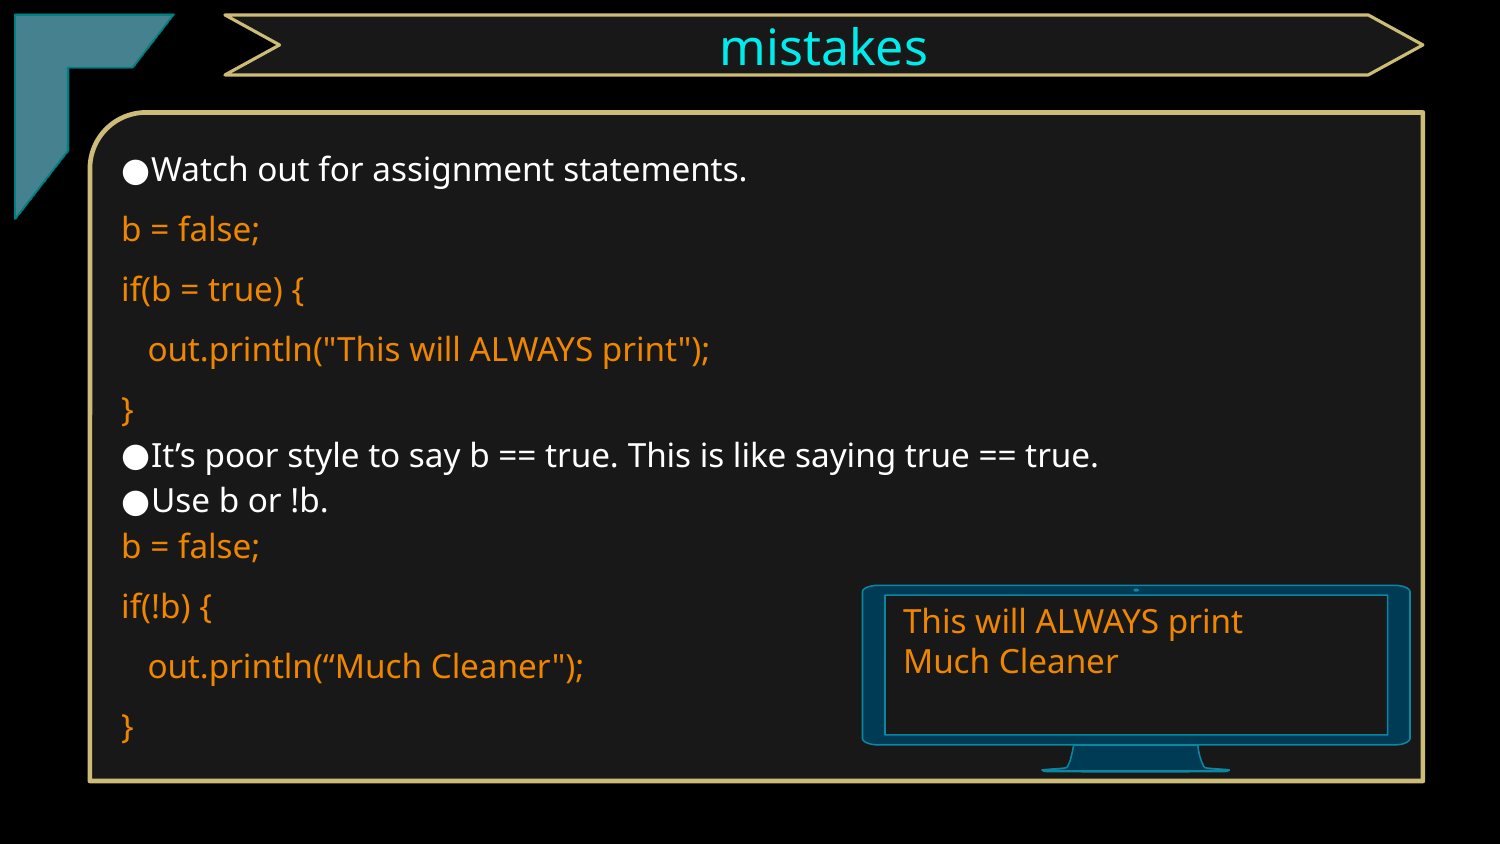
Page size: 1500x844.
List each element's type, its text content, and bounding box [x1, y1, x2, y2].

text_box This will ALWAYS print Much Cleaner [888, 596, 1384, 688]
text_box mistakes [224, 14, 1423, 75]
picture [0, 0, 1500, 844]
text_box Watch out for assignment statements. b = false; if(b = true) { out.println("This will ALWAYS print"); } It’s poor style to say b == true. This is like saying true == true. Use b or !b. b = false; if(!b) { out.println(“Much Cleaner"); } [89, 112, 1423, 782]
text_box [862, 585, 1411, 772]
